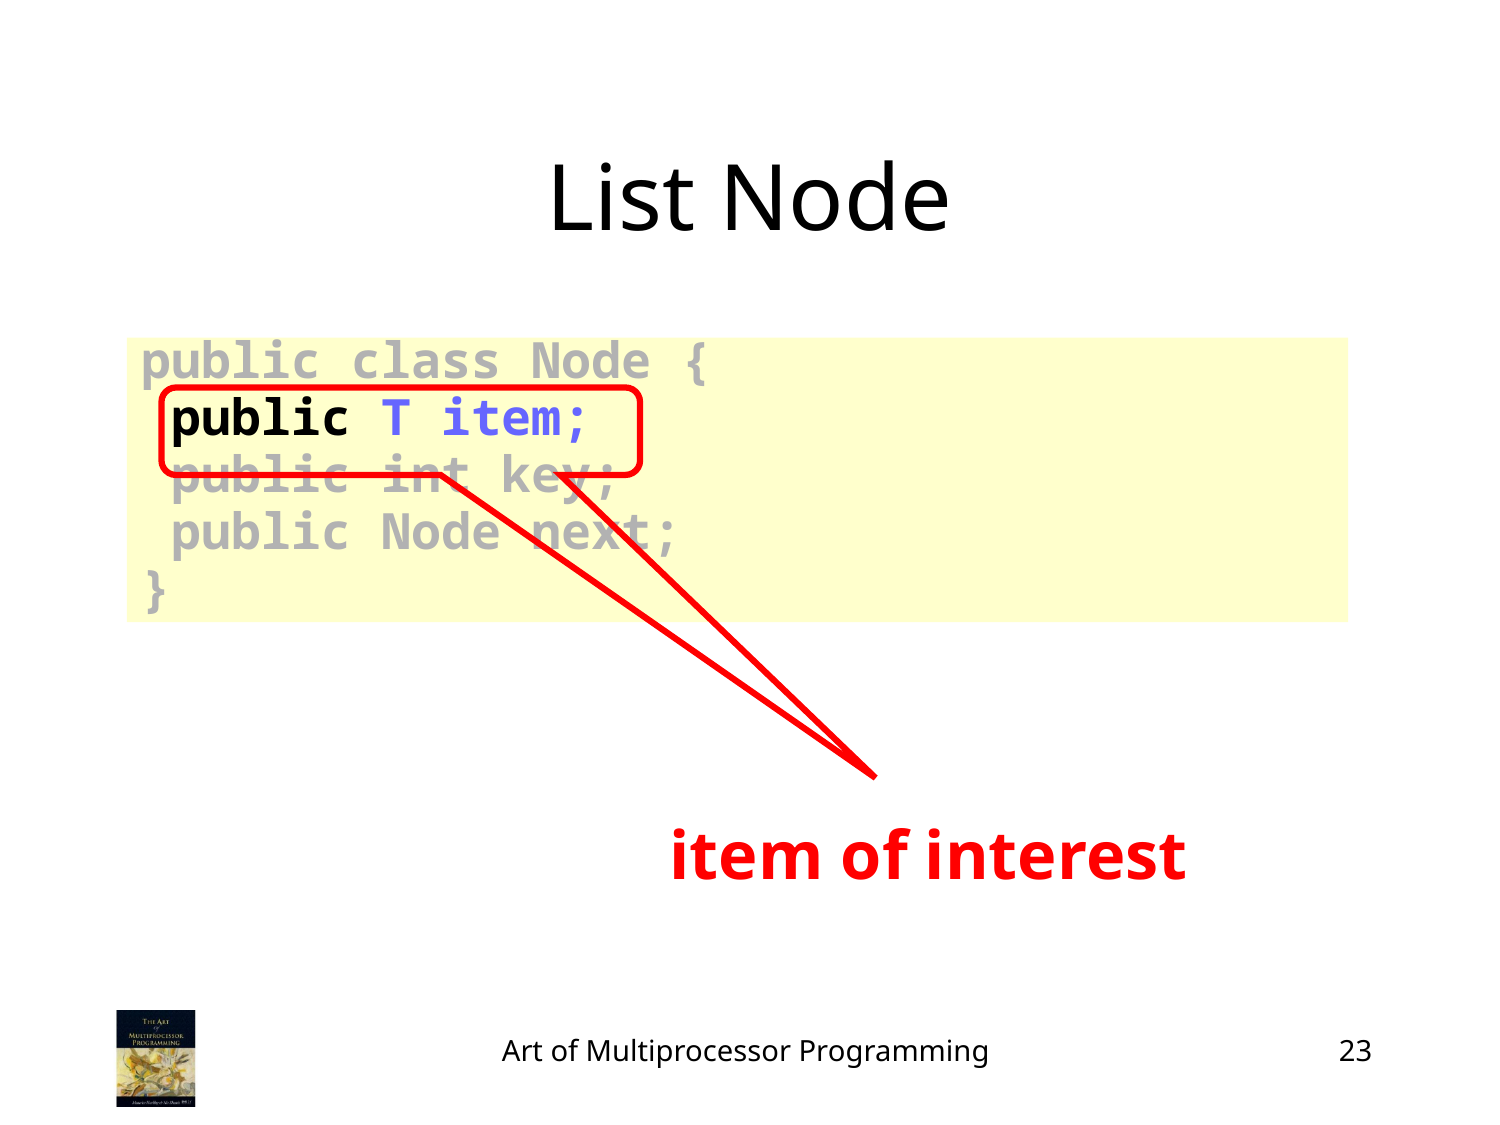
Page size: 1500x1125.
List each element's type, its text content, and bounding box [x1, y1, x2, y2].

slide_number 23 [1074, 1024, 1388, 1101]
text_box [161, 387, 876, 778]
text_box item of interest [654, 805, 1204, 901]
picture [107, 1010, 204, 1107]
title List Node [112, 99, 1388, 288]
text_box public class Node { public T item; public int key; public Node next; } [126, 337, 1349, 623]
footer Art of Multiprocessor Programming [464, 1024, 1028, 1101]
